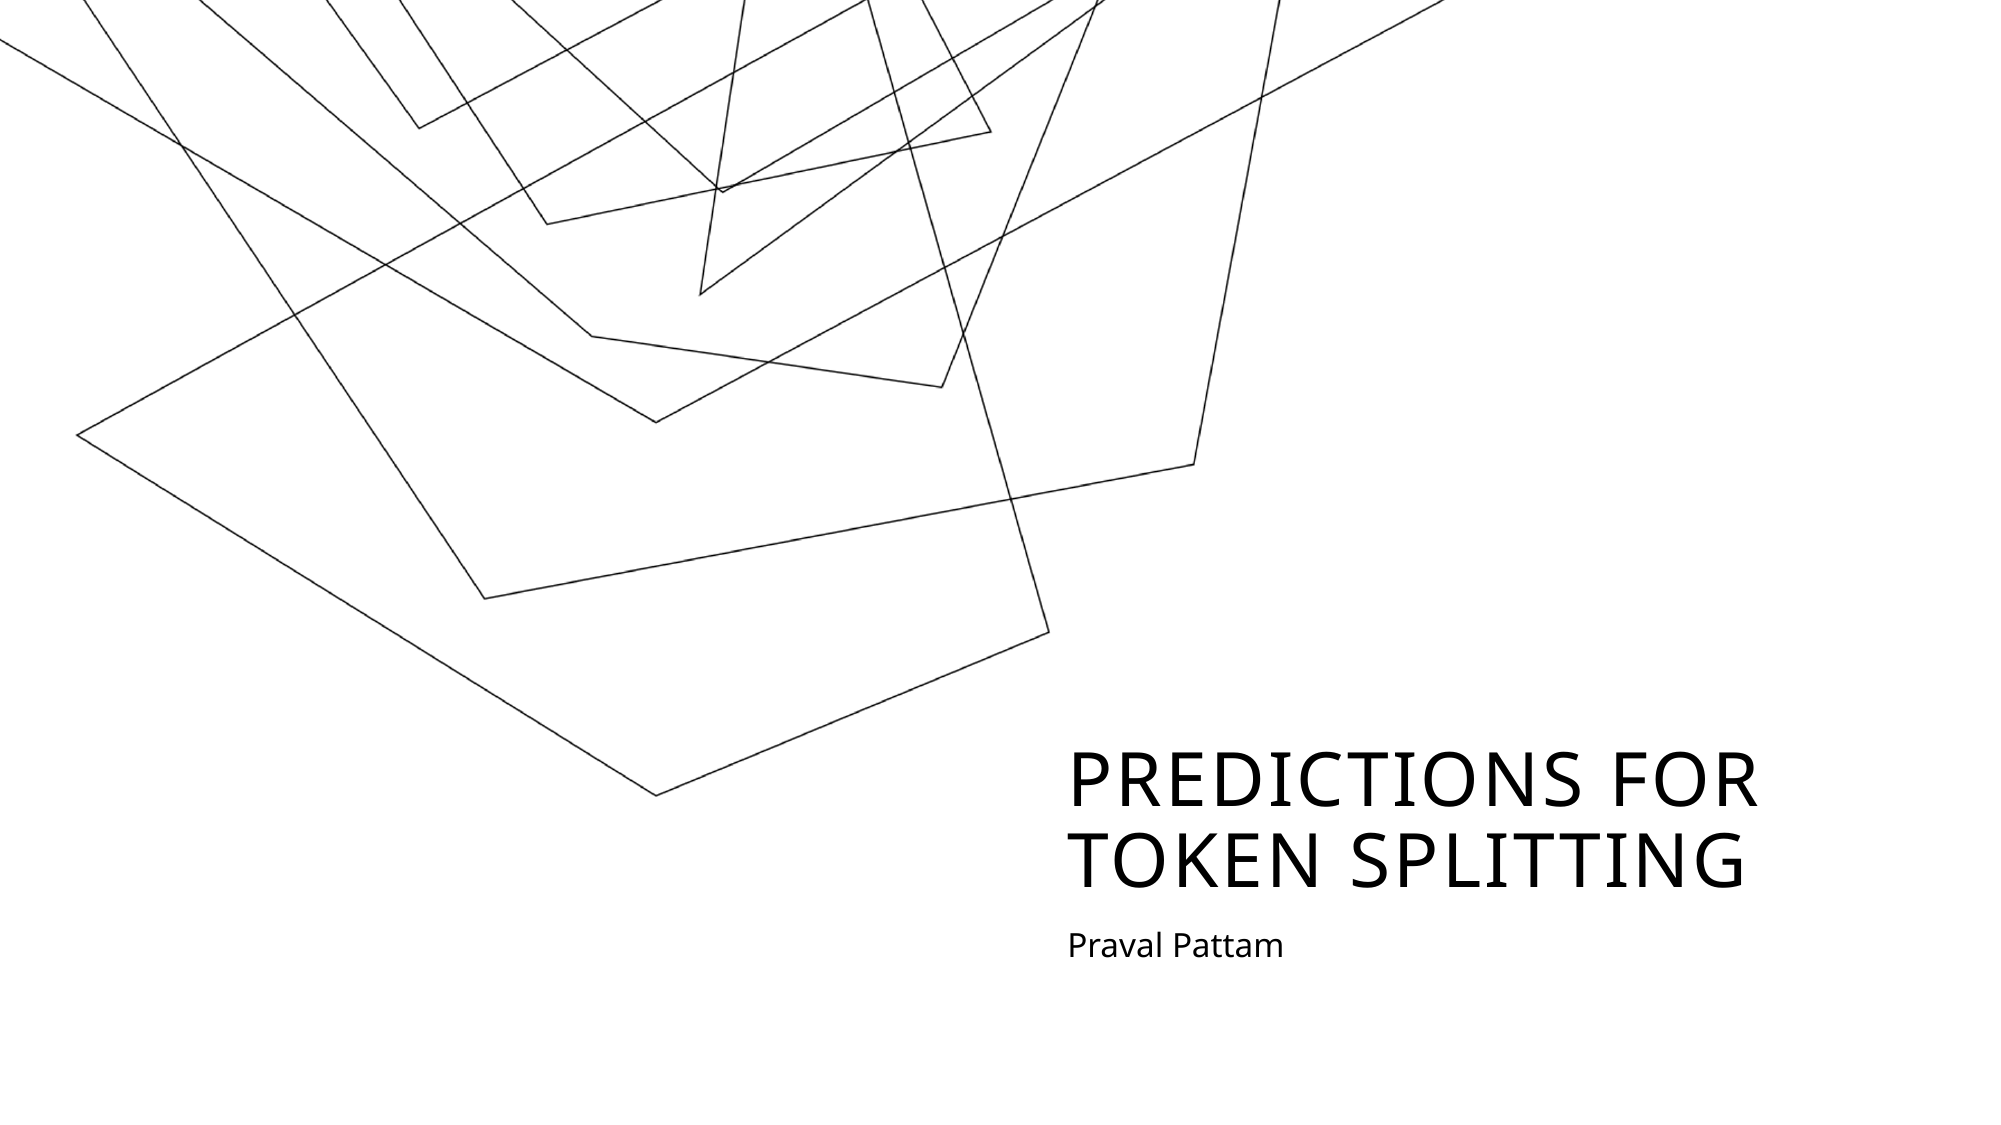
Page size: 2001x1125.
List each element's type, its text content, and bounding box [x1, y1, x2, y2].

picture [0, 0, 1557, 830]
subtitle Praval Pattam [1052, 916, 1864, 982]
title Predictions for token splitting [1052, 727, 1864, 912]
